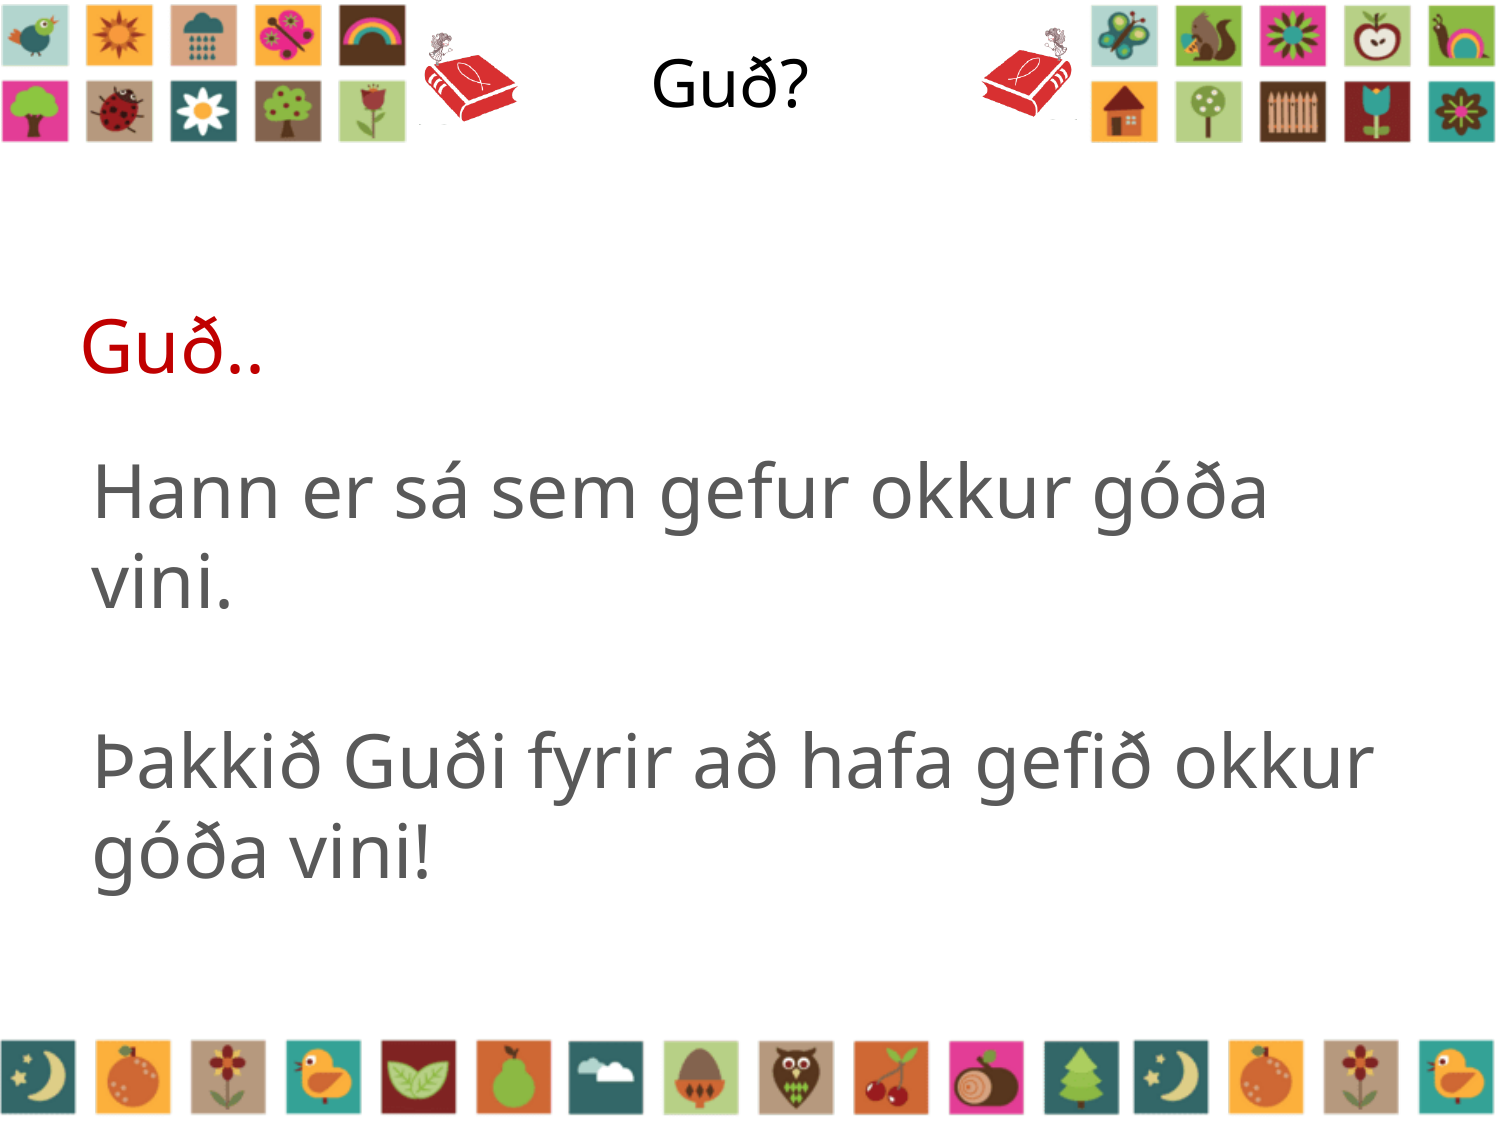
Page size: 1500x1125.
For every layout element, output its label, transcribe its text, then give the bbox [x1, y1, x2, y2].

text_box Guð.. [64, 290, 1412, 396]
picture [0, 3, 550, 150]
text_box Guð? [552, 33, 1071, 129]
text_box Hann er sá sem gefur okkur góða vini. Þakkið Guði fyrir að hafa gefið okkur góða vini! [76, 436, 1424, 902]
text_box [0, 1028, 1500, 1118]
picture [950, 3, 1500, 150]
